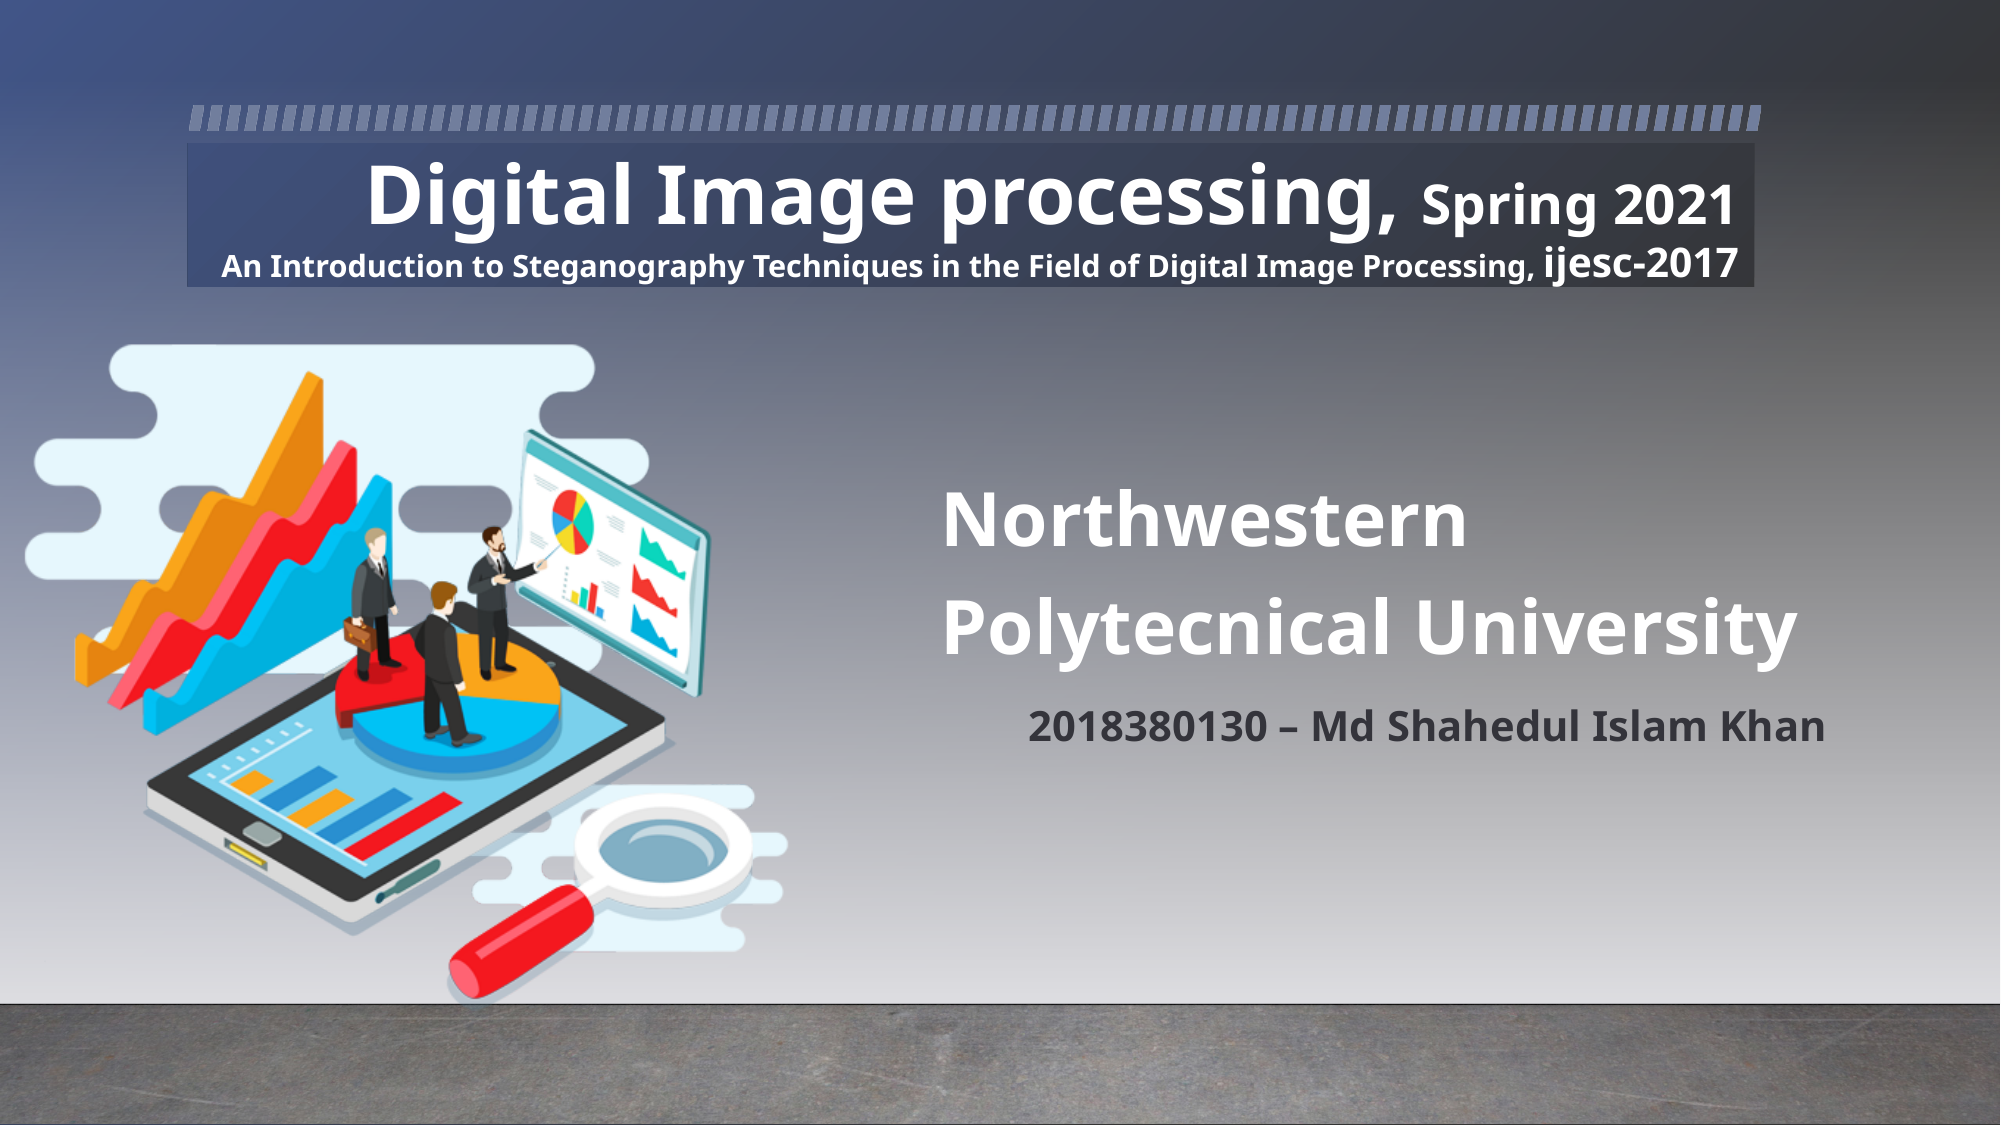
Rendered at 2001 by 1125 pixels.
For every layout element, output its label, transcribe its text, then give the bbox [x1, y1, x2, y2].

title Digital Image processing, Spring 2021 An Introduction to Steganography Techniques in the Field of Digital Image Processing, ijesc-2017 [187, 143, 1755, 287]
subtitle Northwestern Polytecnical University 2018380130 – Md Shahedul Islam Khan [925, 327, 1931, 1075]
picture [0, 327, 2000, 1124]
